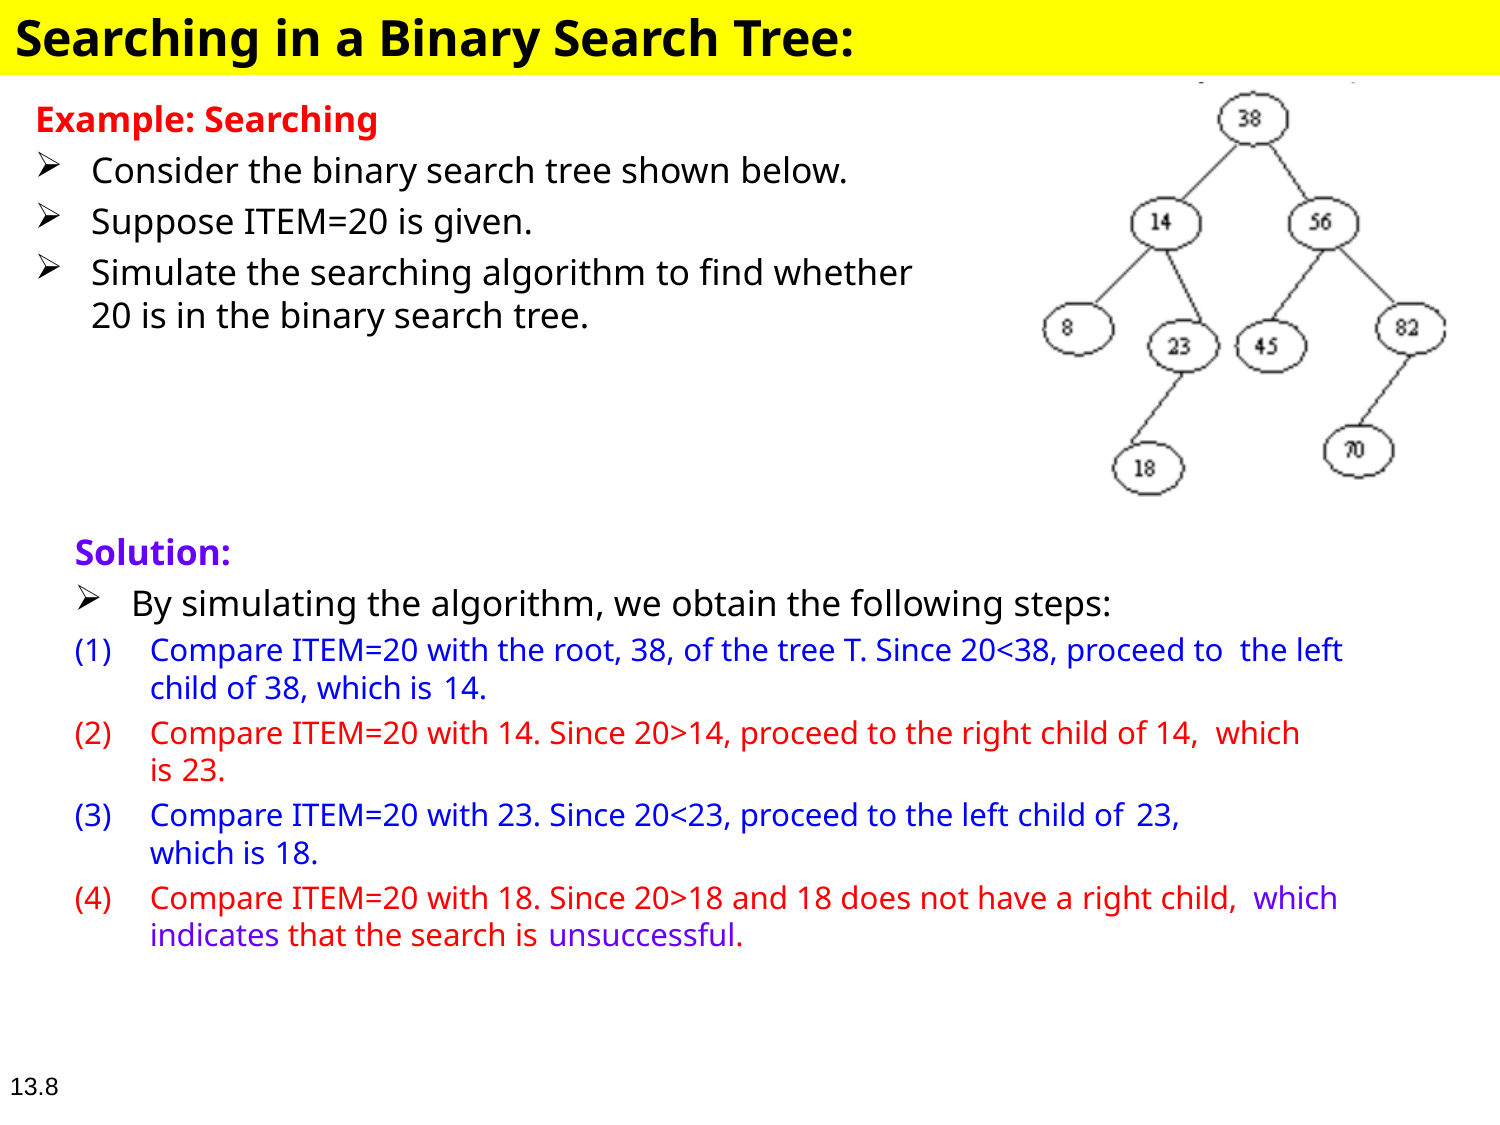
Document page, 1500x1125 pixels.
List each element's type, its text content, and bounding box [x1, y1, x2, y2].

text_box Example: Searching Consider the binary search tree shown below. Suppose ITEM=20 is given. Simulate the searching algorithm to find whether 20 is in the binary search tree. [32, 86, 973, 336]
slide_number 13.8 [7, 1070, 80, 1125]
text_box Solution: By simulating the algorithm, we obtain the following steps: Compare ITEM=20 with the root, 38, of the tree T. Since 20<38, proceed to the left child of 38, which is 14. Compare ITEM=20 with 14. Since 20>14, proceed to the right child of 14, which is 23. Compare ITEM=20 with 23. Since 20<23, proceed to the left child of 23, which is 18. Compare ITEM=20 with 18. Since 20>18 and 18 does not have a right child, which indicates that the search is unsuccessful. [72, 519, 1362, 953]
title Searching in a Binary Search Tree: [12, 4, 988, 195]
text_box [1041, 82, 1447, 497]
text_box [0, 0, 1500, 75]
